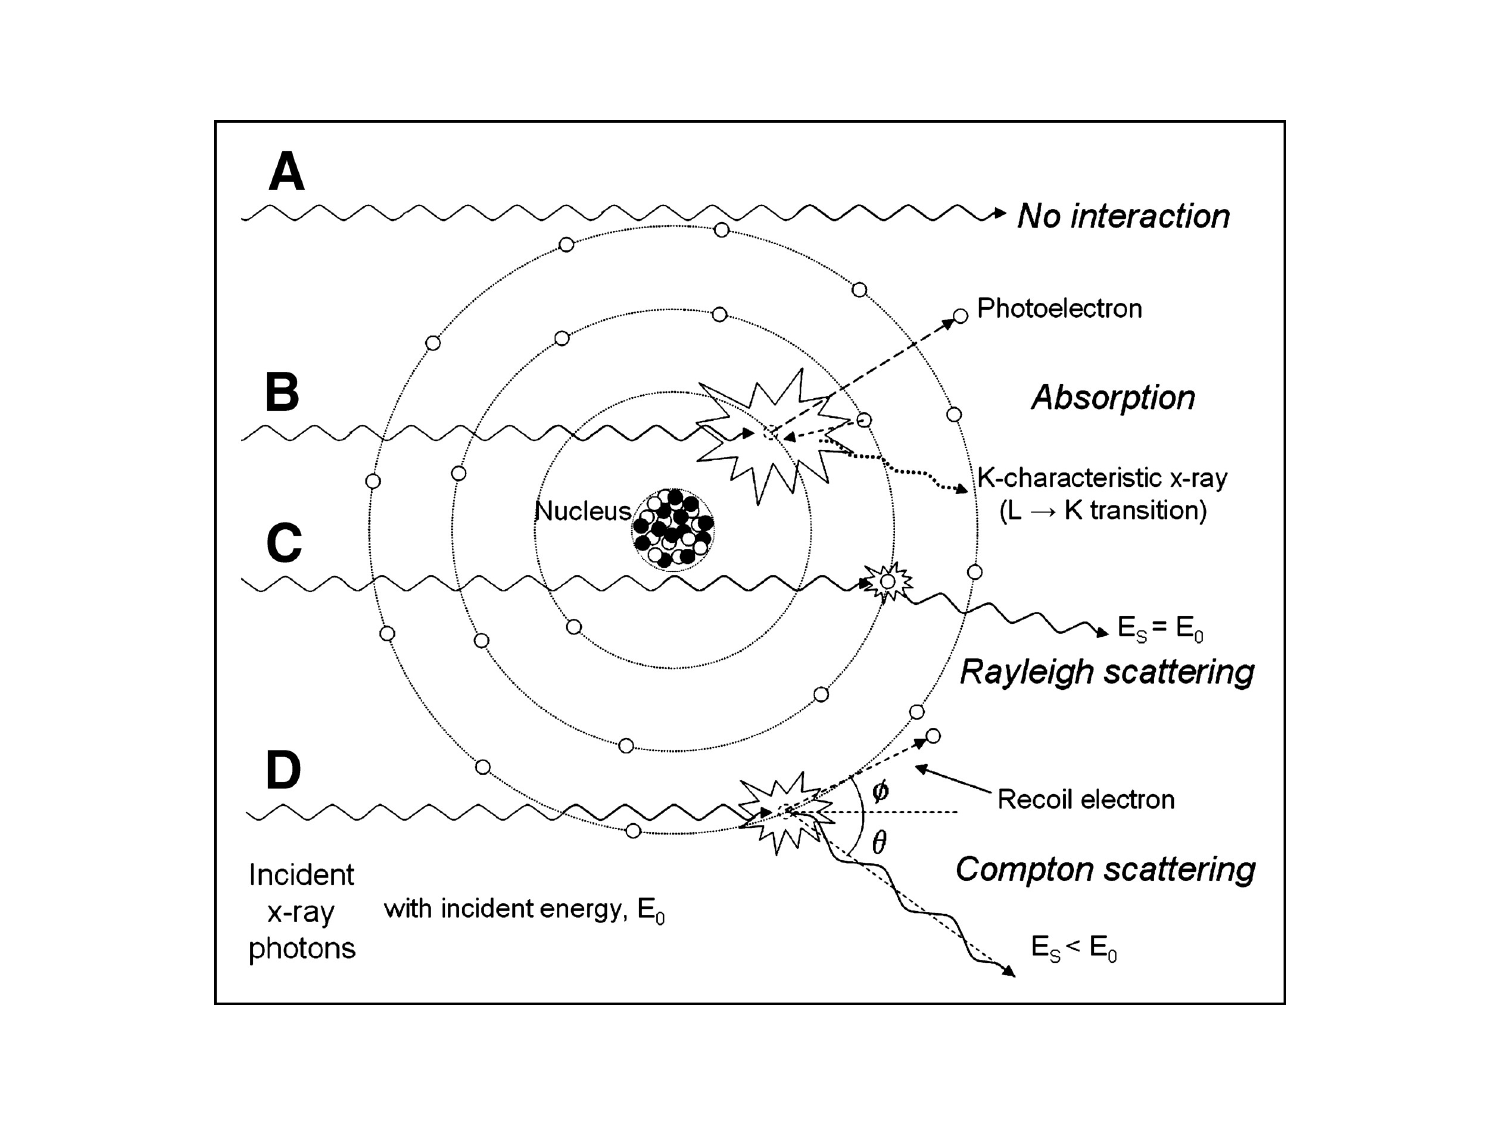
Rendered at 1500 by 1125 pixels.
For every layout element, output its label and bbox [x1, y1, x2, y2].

picture [213, 119, 1286, 1006]
